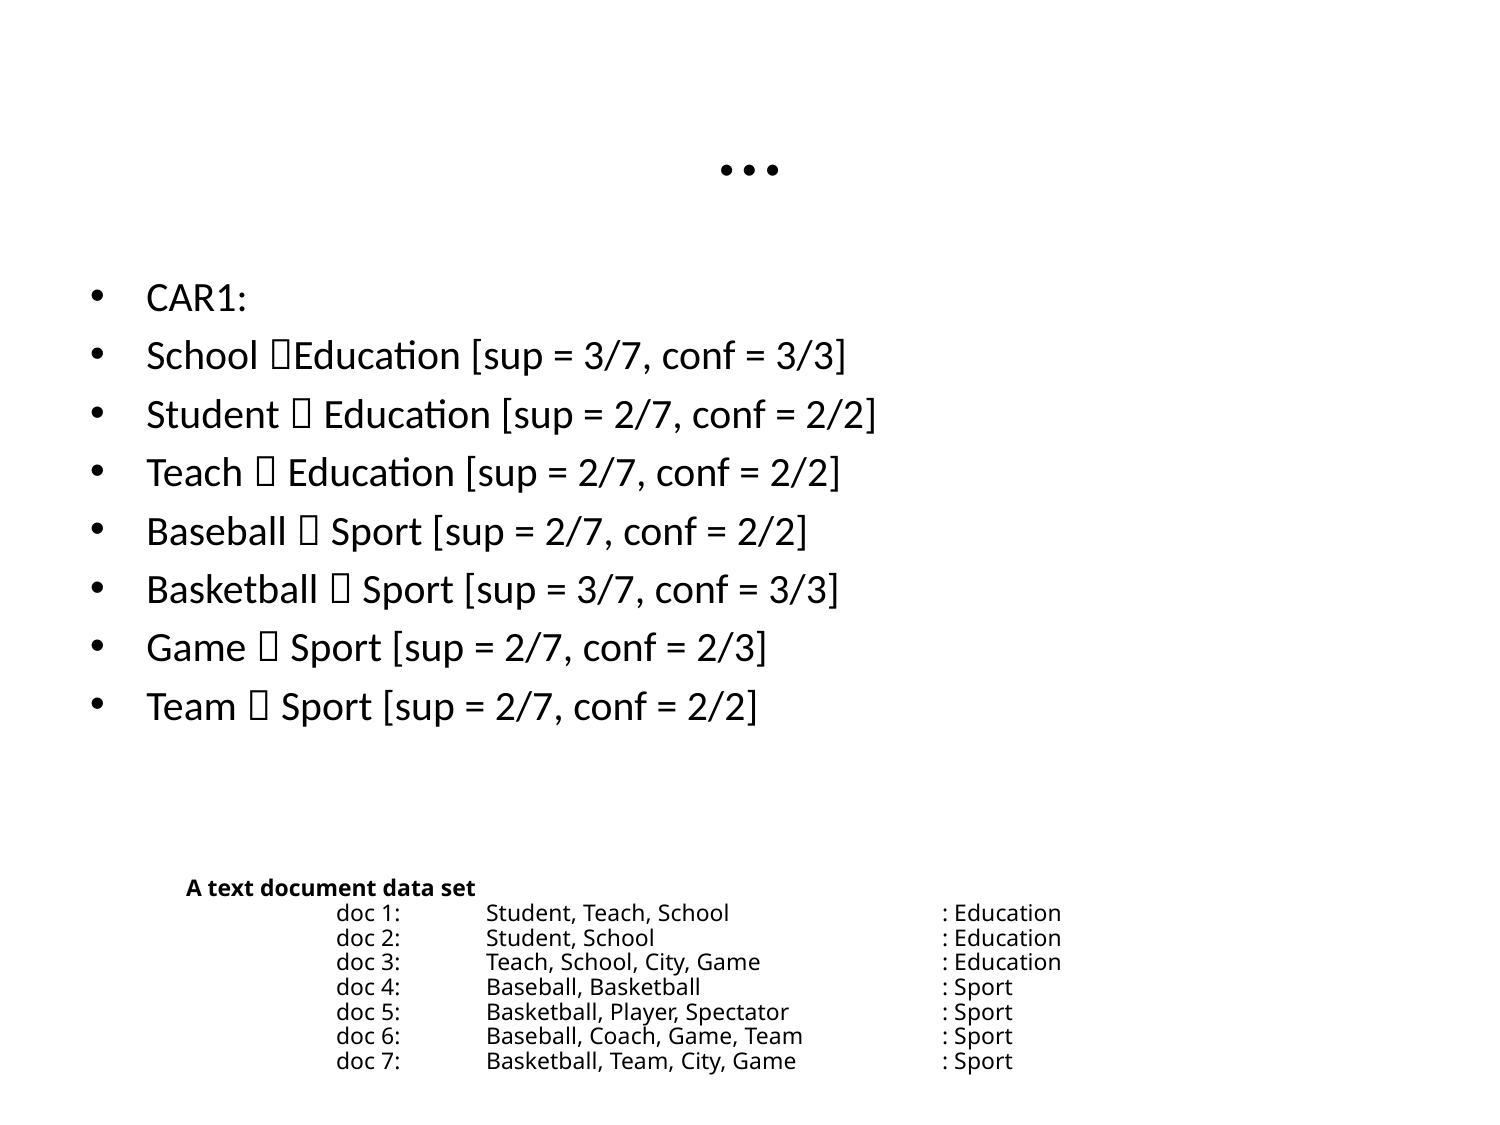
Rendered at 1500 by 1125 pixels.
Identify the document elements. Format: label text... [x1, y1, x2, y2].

list CAR1: School Education [sup = 3/7, conf = 3/3] Student  Education [sup = 2/7, conf = 2/2] Teach  Education [sup = 2/7, conf = 2/2] Baseball  Sport [sup = 2/7, conf = 2/2] Basketball  Sport [sup = 3/7, conf = 3/3] Game  Sport [sup = 2/7, conf = 2/3] Team  Sport [sup = 2/7, conf = 2/2] [74, 262, 1426, 1006]
text_box A text document data set doc 1: Student, Teach, School : Education doc 2: Student, School : Education doc 3: Teach, School, City, Game : Education doc 4: Baseball, Basketball : Sport doc 5: Basketball, Player, Spectator : Sport doc 6: Baseball, Coach, Game, Team : Sport doc 7: Basketball, Team, City, Game : Sport [171, 869, 1364, 1082]
title … [74, 44, 1426, 233]
